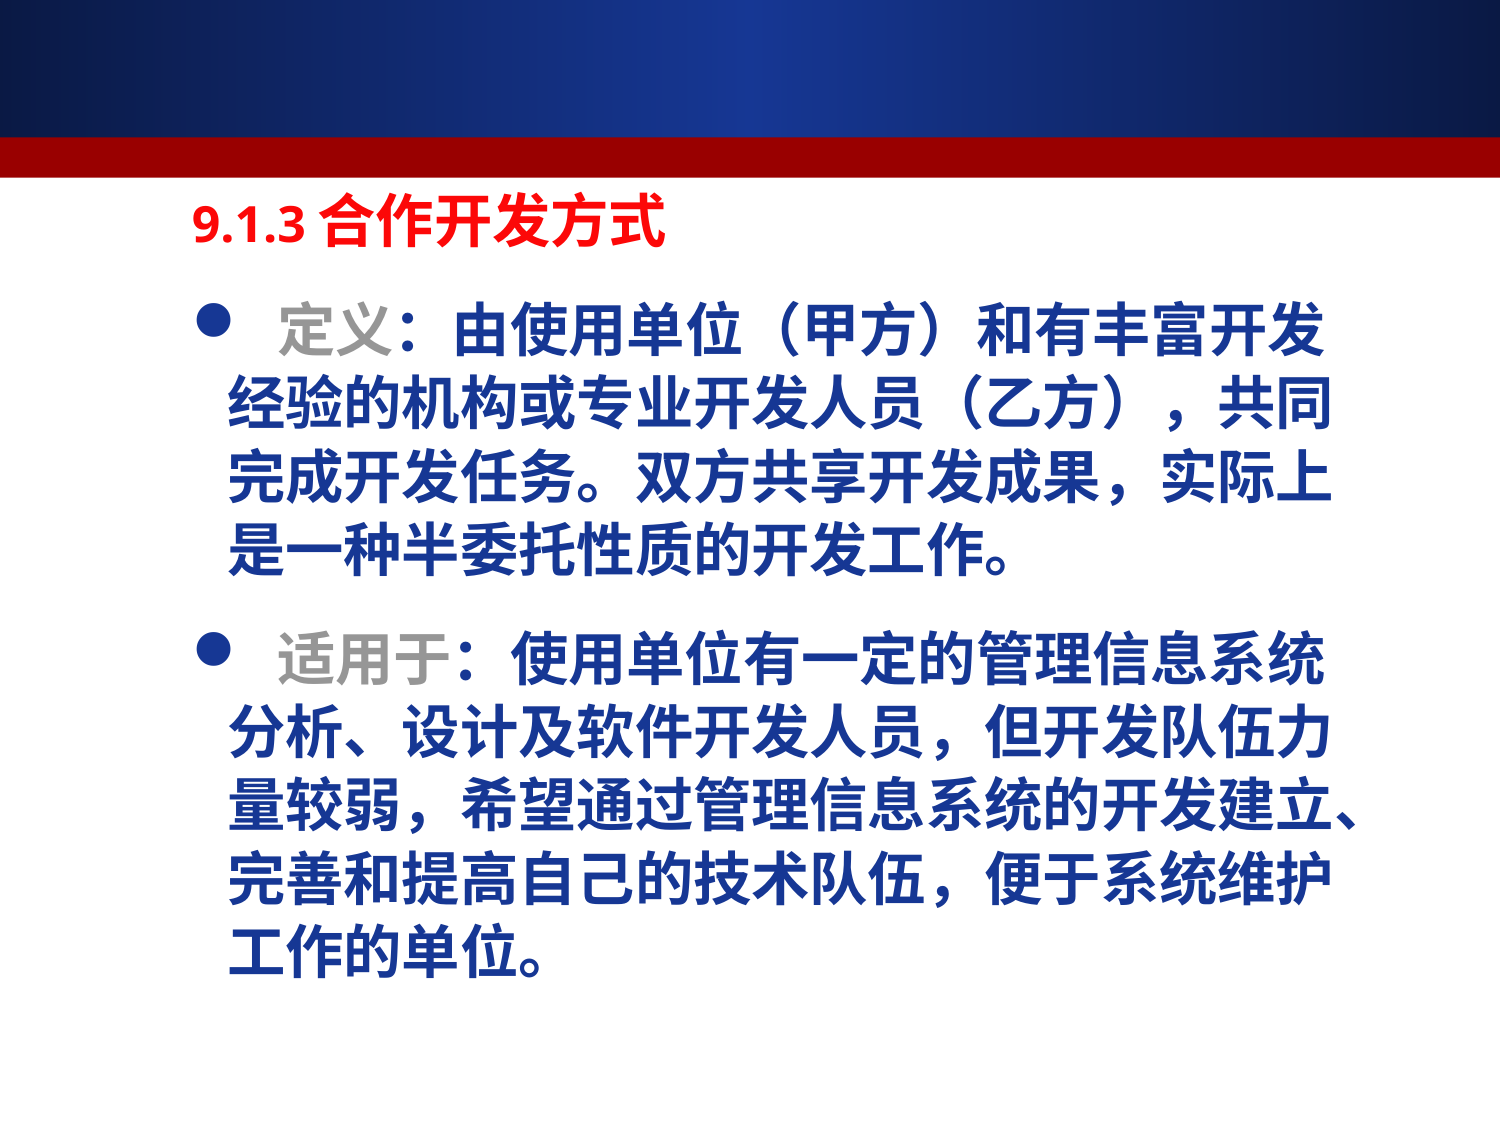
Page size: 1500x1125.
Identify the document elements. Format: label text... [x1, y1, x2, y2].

text_box 9.1.3合作开发方式 定义：由使用单位（甲方）和有丰富开发经验的机构或专业开发人员（乙方），共同完成开发任务。双方共享开发成果，实际上是一种半委托性质的开发工作。 适用于：使用单位有一定的管理信息系统分析、设计及软件开发人员，但开发队伍力量较弱，希望通过管理信息系统的开发建立、完善和提高自己的技术队伍，便于系统维护工作的单位。 [177, 148, 1376, 993]
